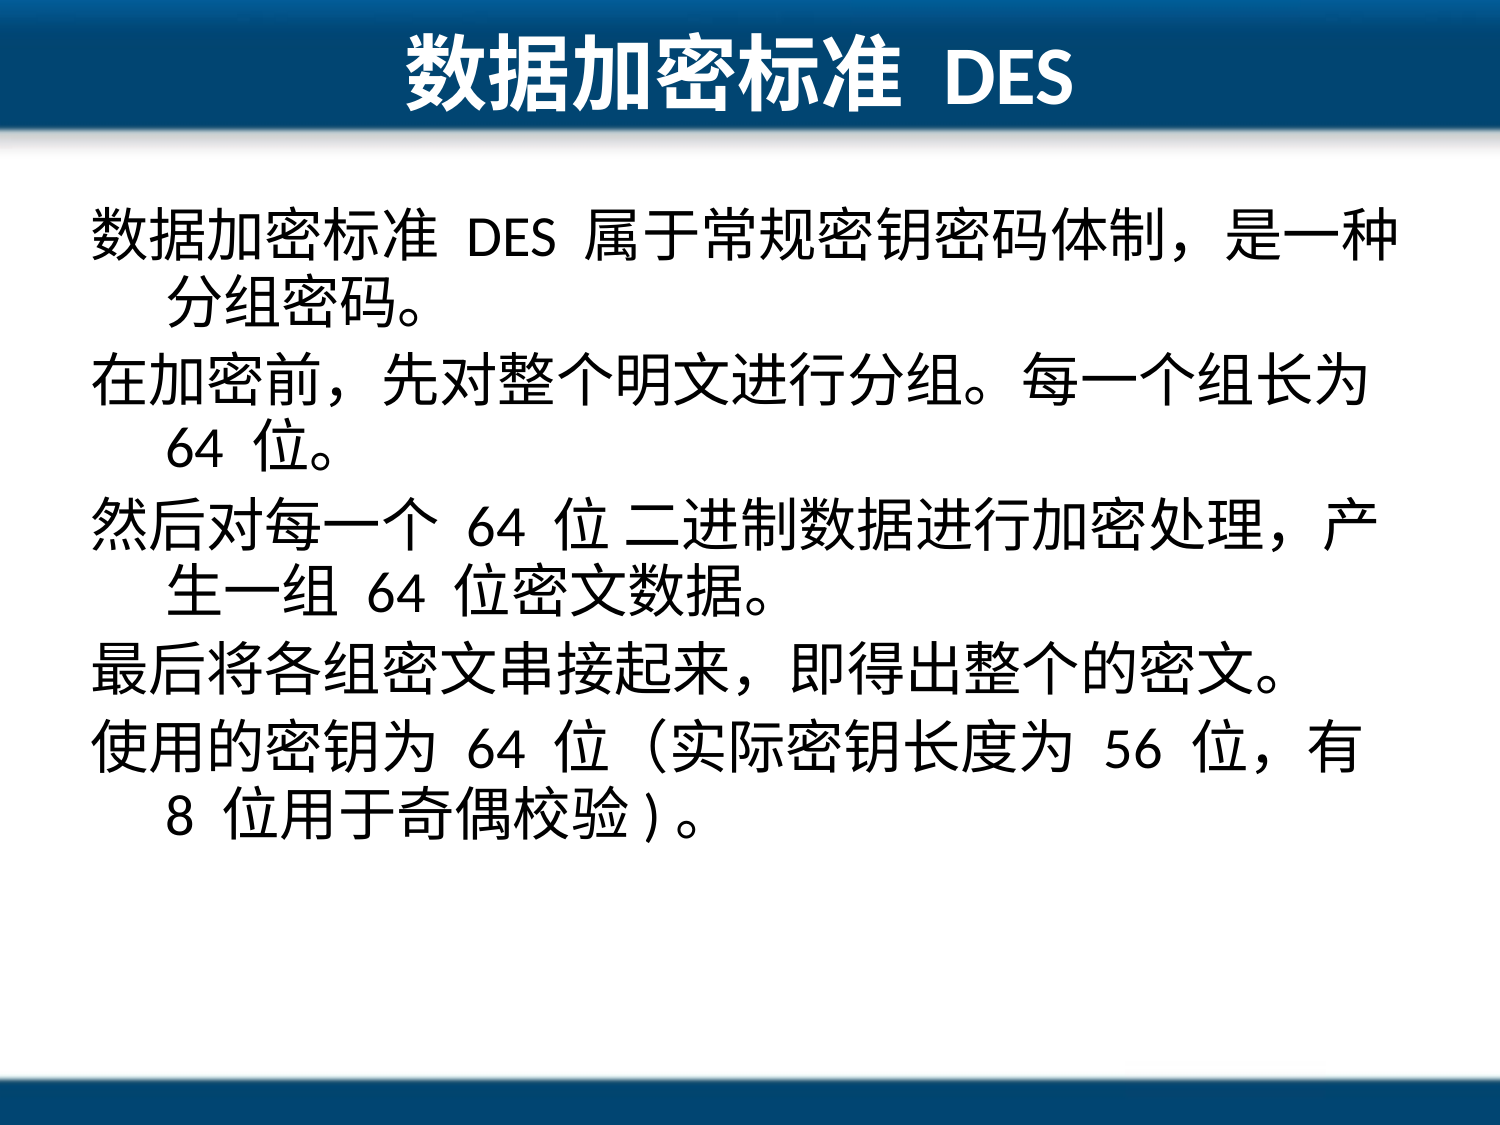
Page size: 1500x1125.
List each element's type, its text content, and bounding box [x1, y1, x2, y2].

list 数据加密标准 DES 属于常规密钥密码体制，是一种分组密码。 在加密前，先对整个明文进行分组。每一个组长为 64 位。 然后对每一个 64 位 二进制数据进行加密处理，产生一组 64 位密文数据。 最后将各组密文串接起来，即得出整个的密文。 使用的密钥为 64 位（实际密钥长度为 56 位，有 8 位用于奇偶校验)。 [75, 196, 1425, 1005]
title 数据加密标准 DES [64, 19, 1415, 124]
picture [0, 0, 1500, 1125]
